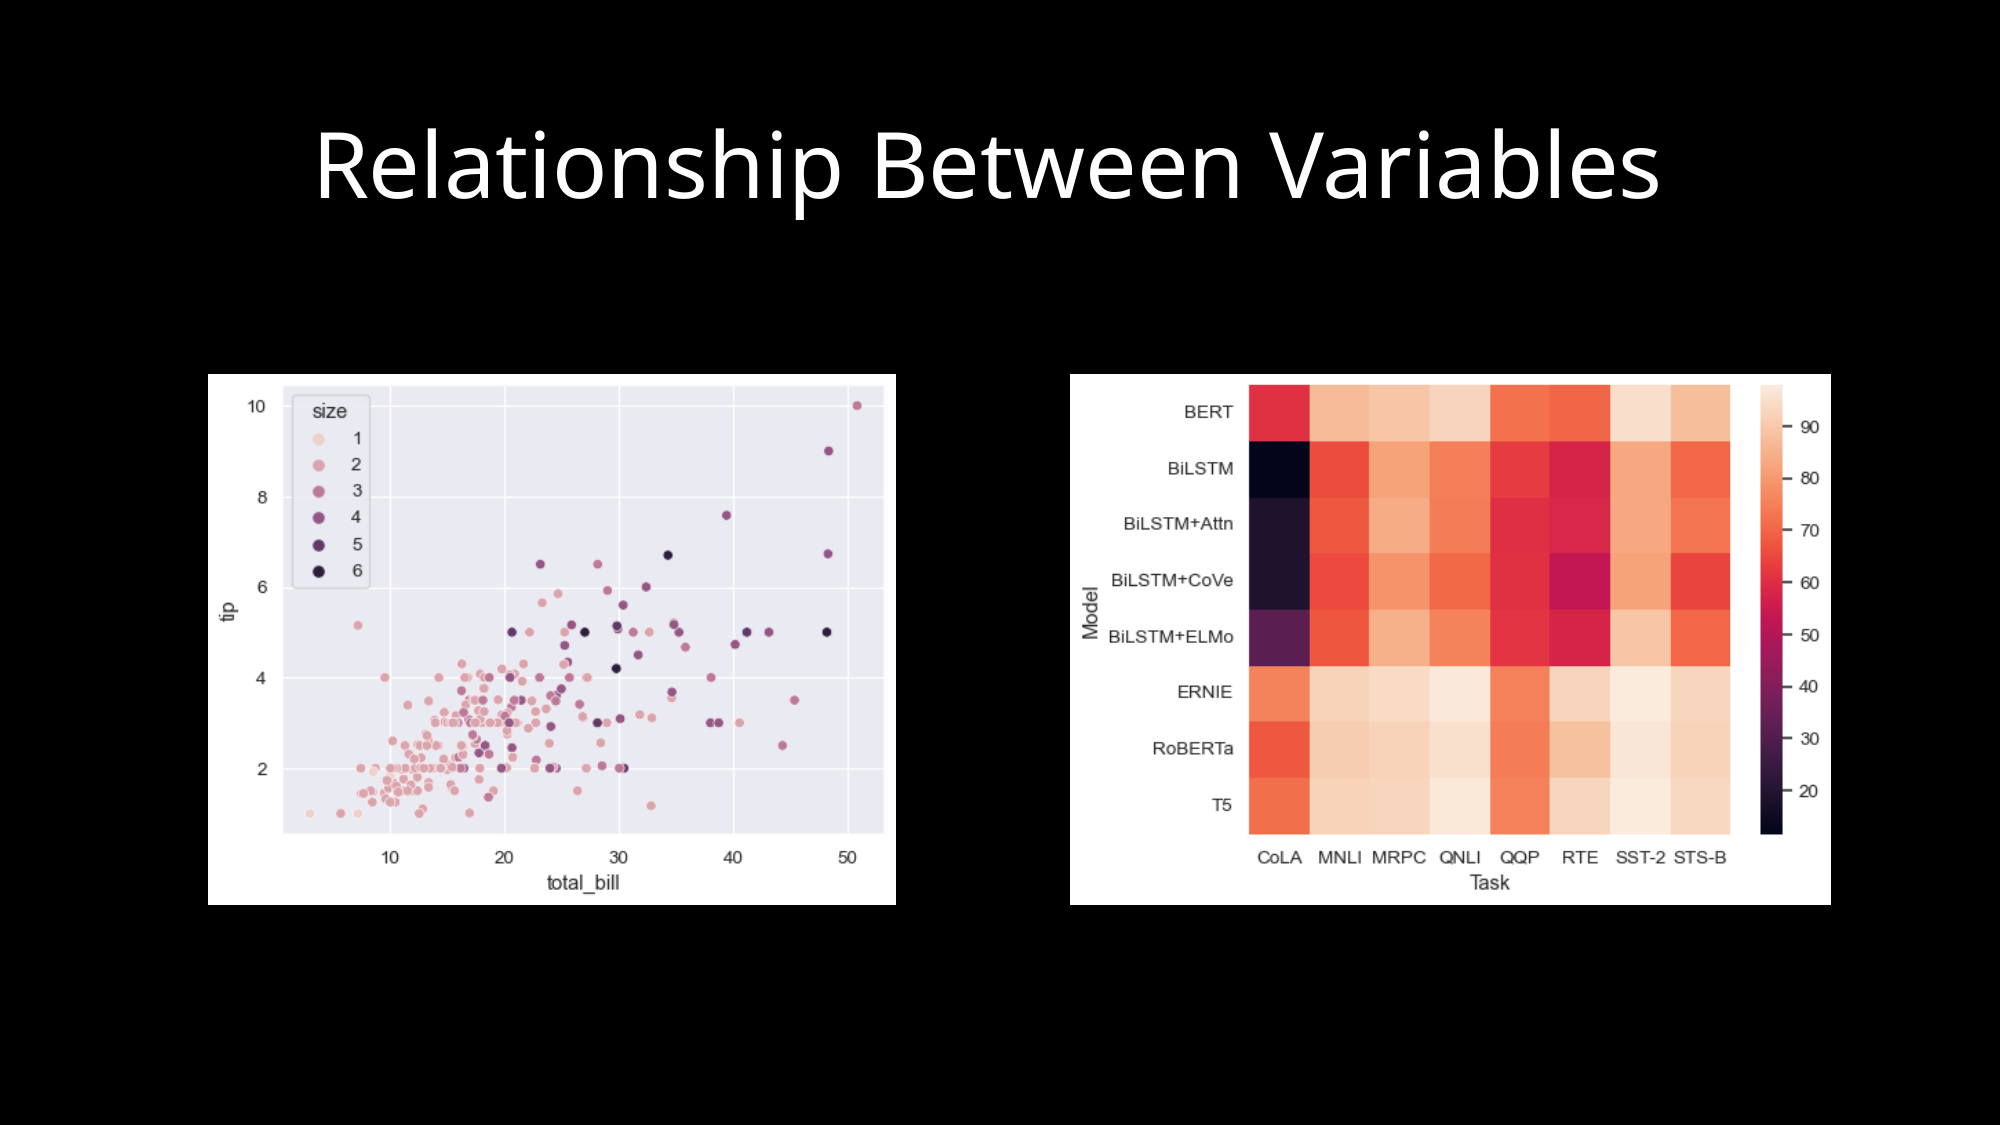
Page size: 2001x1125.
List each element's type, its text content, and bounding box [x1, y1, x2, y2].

picture [1070, 374, 1831, 905]
picture [208, 374, 896, 905]
title Relationship Between Variables [137, 59, 1863, 278]
